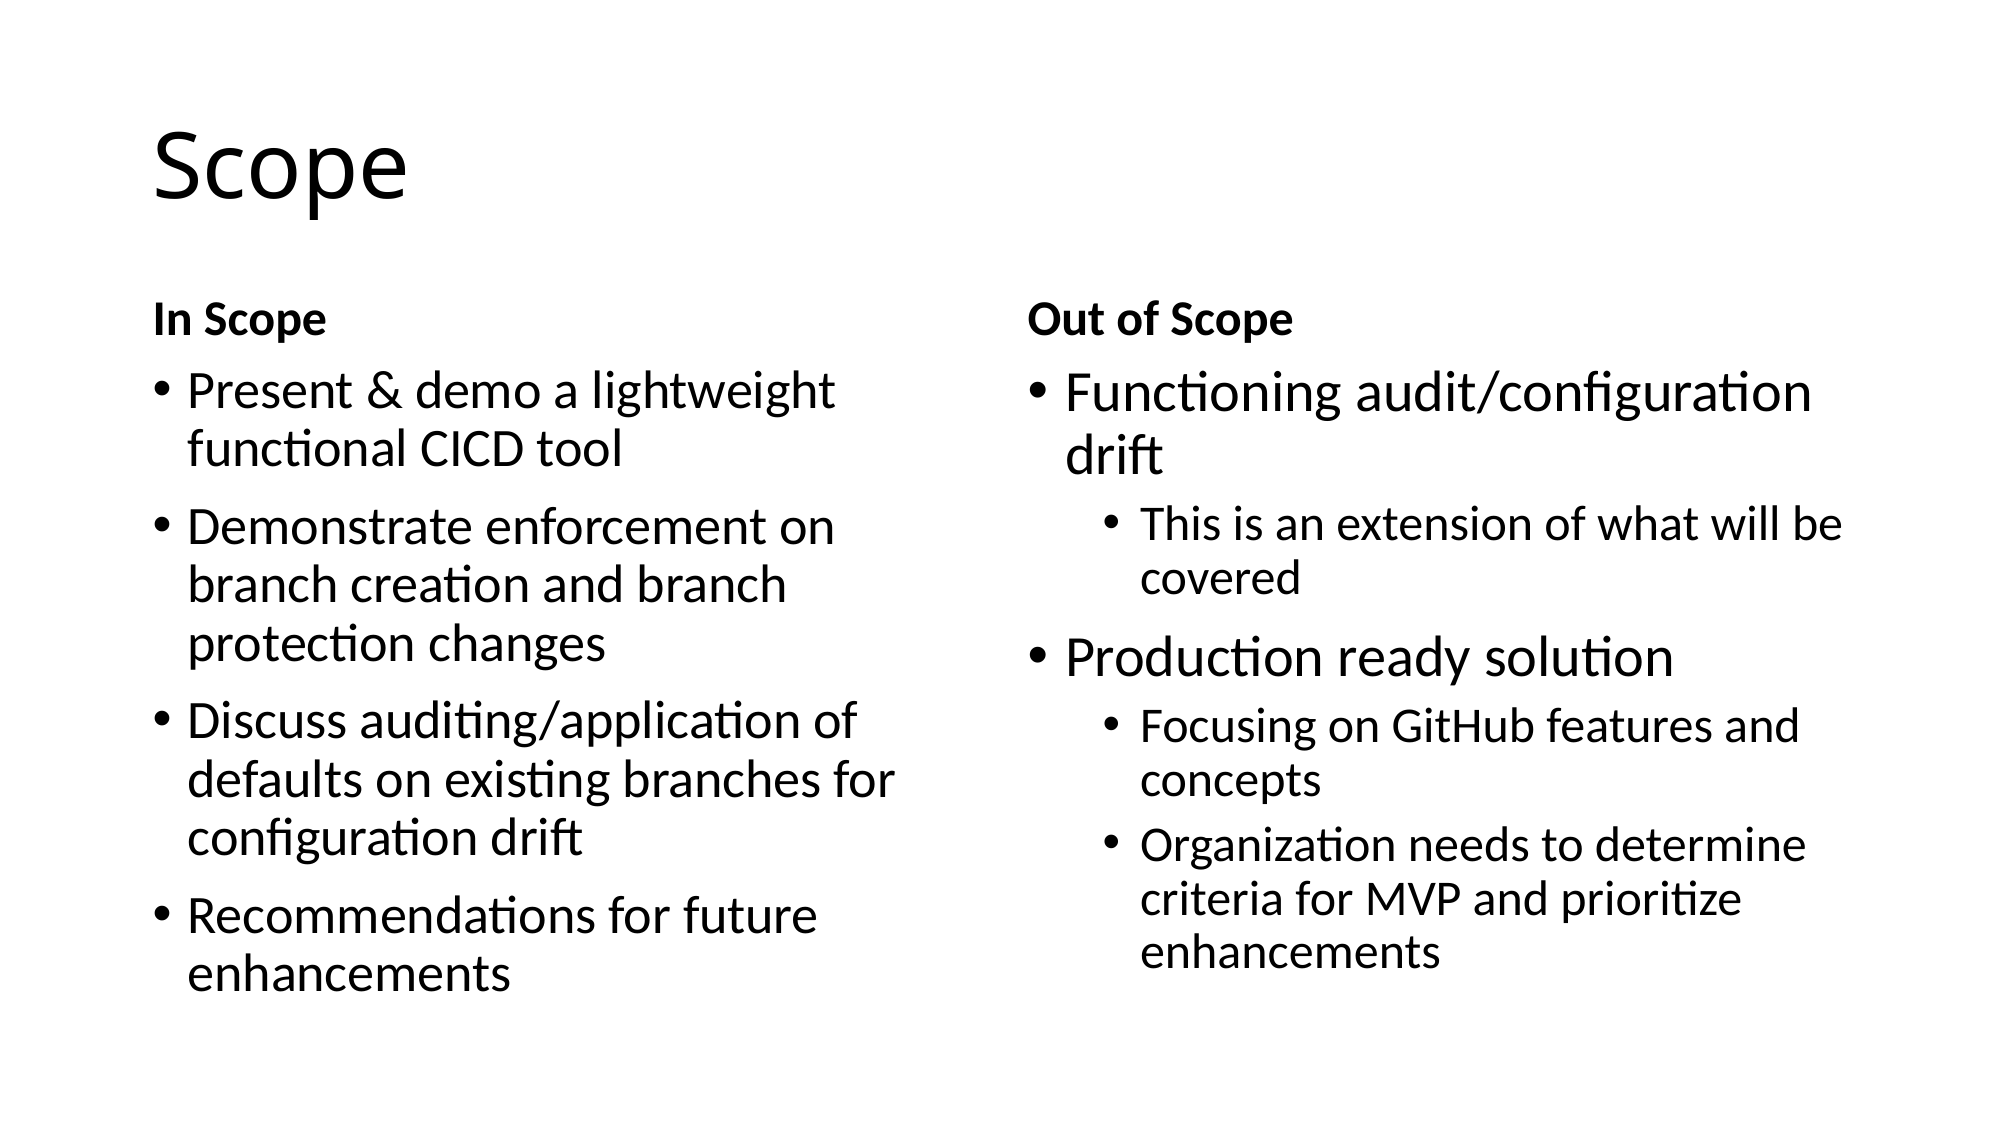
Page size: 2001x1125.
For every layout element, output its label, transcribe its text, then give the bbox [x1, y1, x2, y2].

list In Scope [137, 275, 984, 353]
list Present & demo a lightweight functional CICD tool Demonstrate enforcement on branch creation and branch protection changes Discuss auditing/application of defaults on existing branches for configuration drift Recommendations for future enhancements [137, 353, 984, 1016]
list Functioning audit/configuration drift This is an extension of what will be covered Production ready solution Focusing on GitHub features and concepts Organization needs to determine criteria for MVP and prioritize enhancements [1012, 353, 1863, 1016]
list Out of Scope [1012, 275, 1863, 353]
title Scope [137, 59, 1863, 278]
